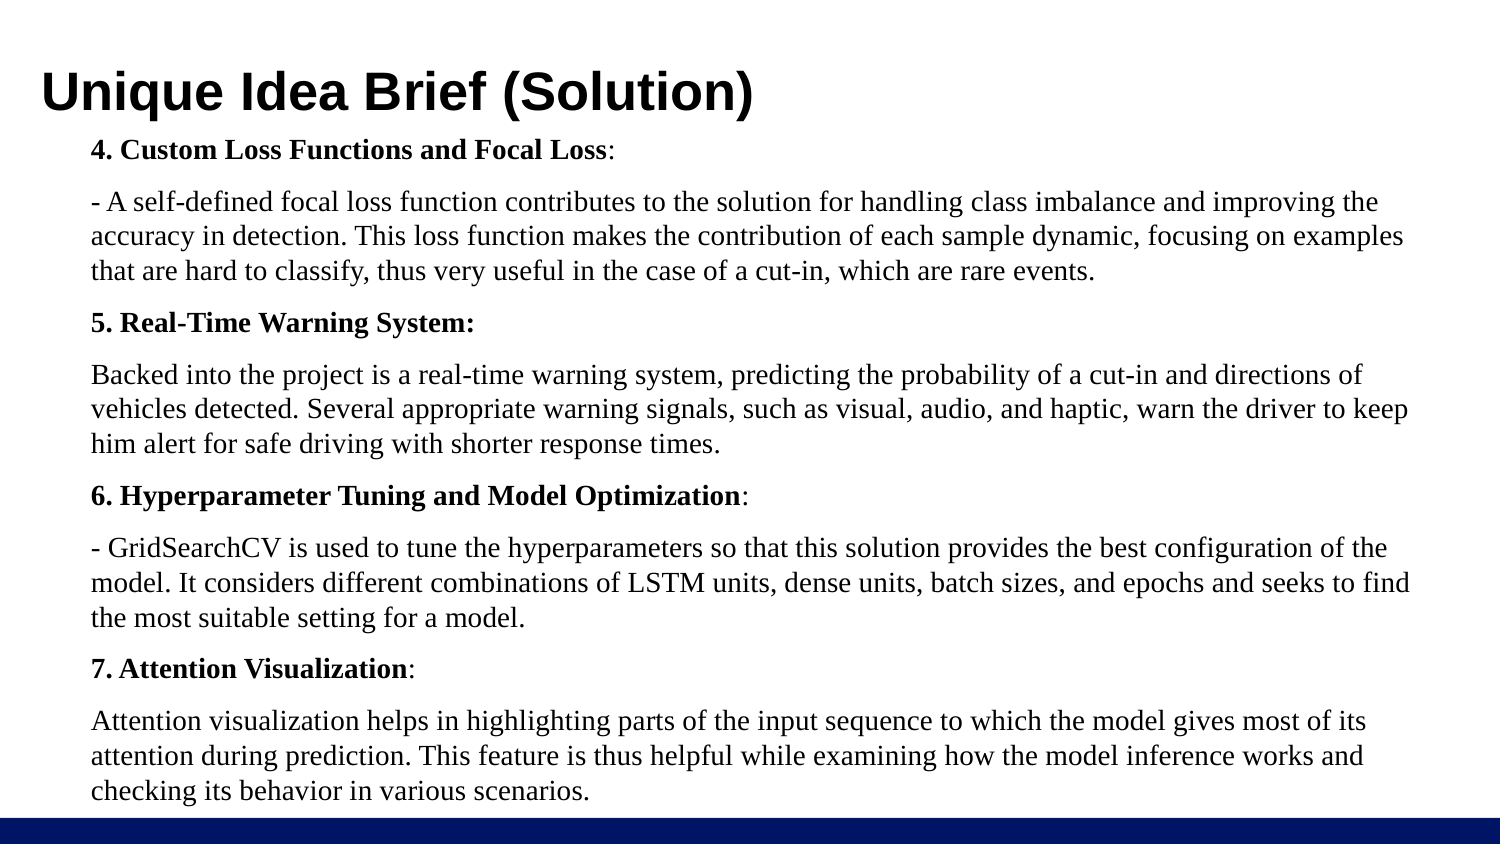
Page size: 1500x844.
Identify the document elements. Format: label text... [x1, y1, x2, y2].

title Unique Idea Brief (Solution) [39, 53, 758, 197]
text_box 4. Custom Loss Functions and Focal Loss: - A self-defined focal loss function contributes to the solution for handling class imbalance and improving the accuracy in detection. This loss function makes the contribution of each sample dynamic, focusing on examples that are hard to classify, thus very useful in the case of a cut-in, which are rare events. 5. Real-Time Warning System: Backed into the project is a real-time warning system, predicting the probability of a cut-in and directions of vehicles detected. Several appropriate warning signals, such as visual, audio, and haptic, warn the driver to keep him alert for safe driving with shorter response times. 6. Hyperparameter Tuning and Model Optimization: - GridSearchCV is used to tune the hyperparameters so that this solution provides the best configuration of the model. It considers different combinations of LSTM units, dense units, batch sizes, and epochs and seeks to find the most suitable setting for a model. 7. Attention Visualization: Attention visualization helps in highlighting parts of the input sequence to which the model gives most of its attention during prediction. This feature is thus helpful while examining how the model inference works and checking its behavior in various scenarios. [76, 122, 1439, 814]
picture [0, 817, 1500, 844]
